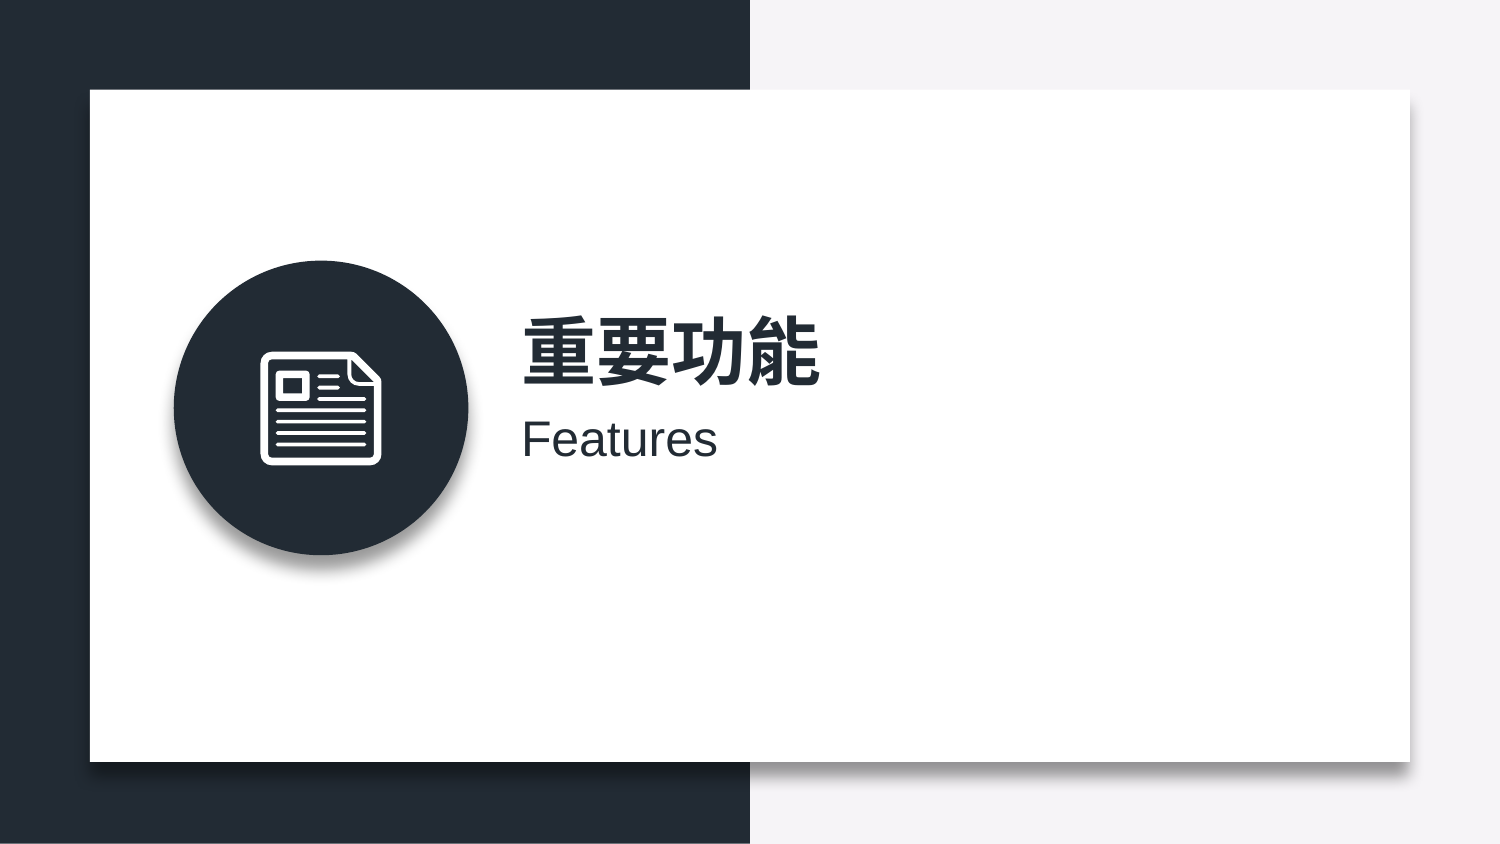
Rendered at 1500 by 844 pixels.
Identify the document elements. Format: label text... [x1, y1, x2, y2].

text_box 重要功能 [506, 296, 840, 402]
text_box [260, 351, 382, 466]
text_box [89, 89, 1410, 762]
text_box Features [506, 398, 736, 474]
text_box [173, 260, 469, 556]
